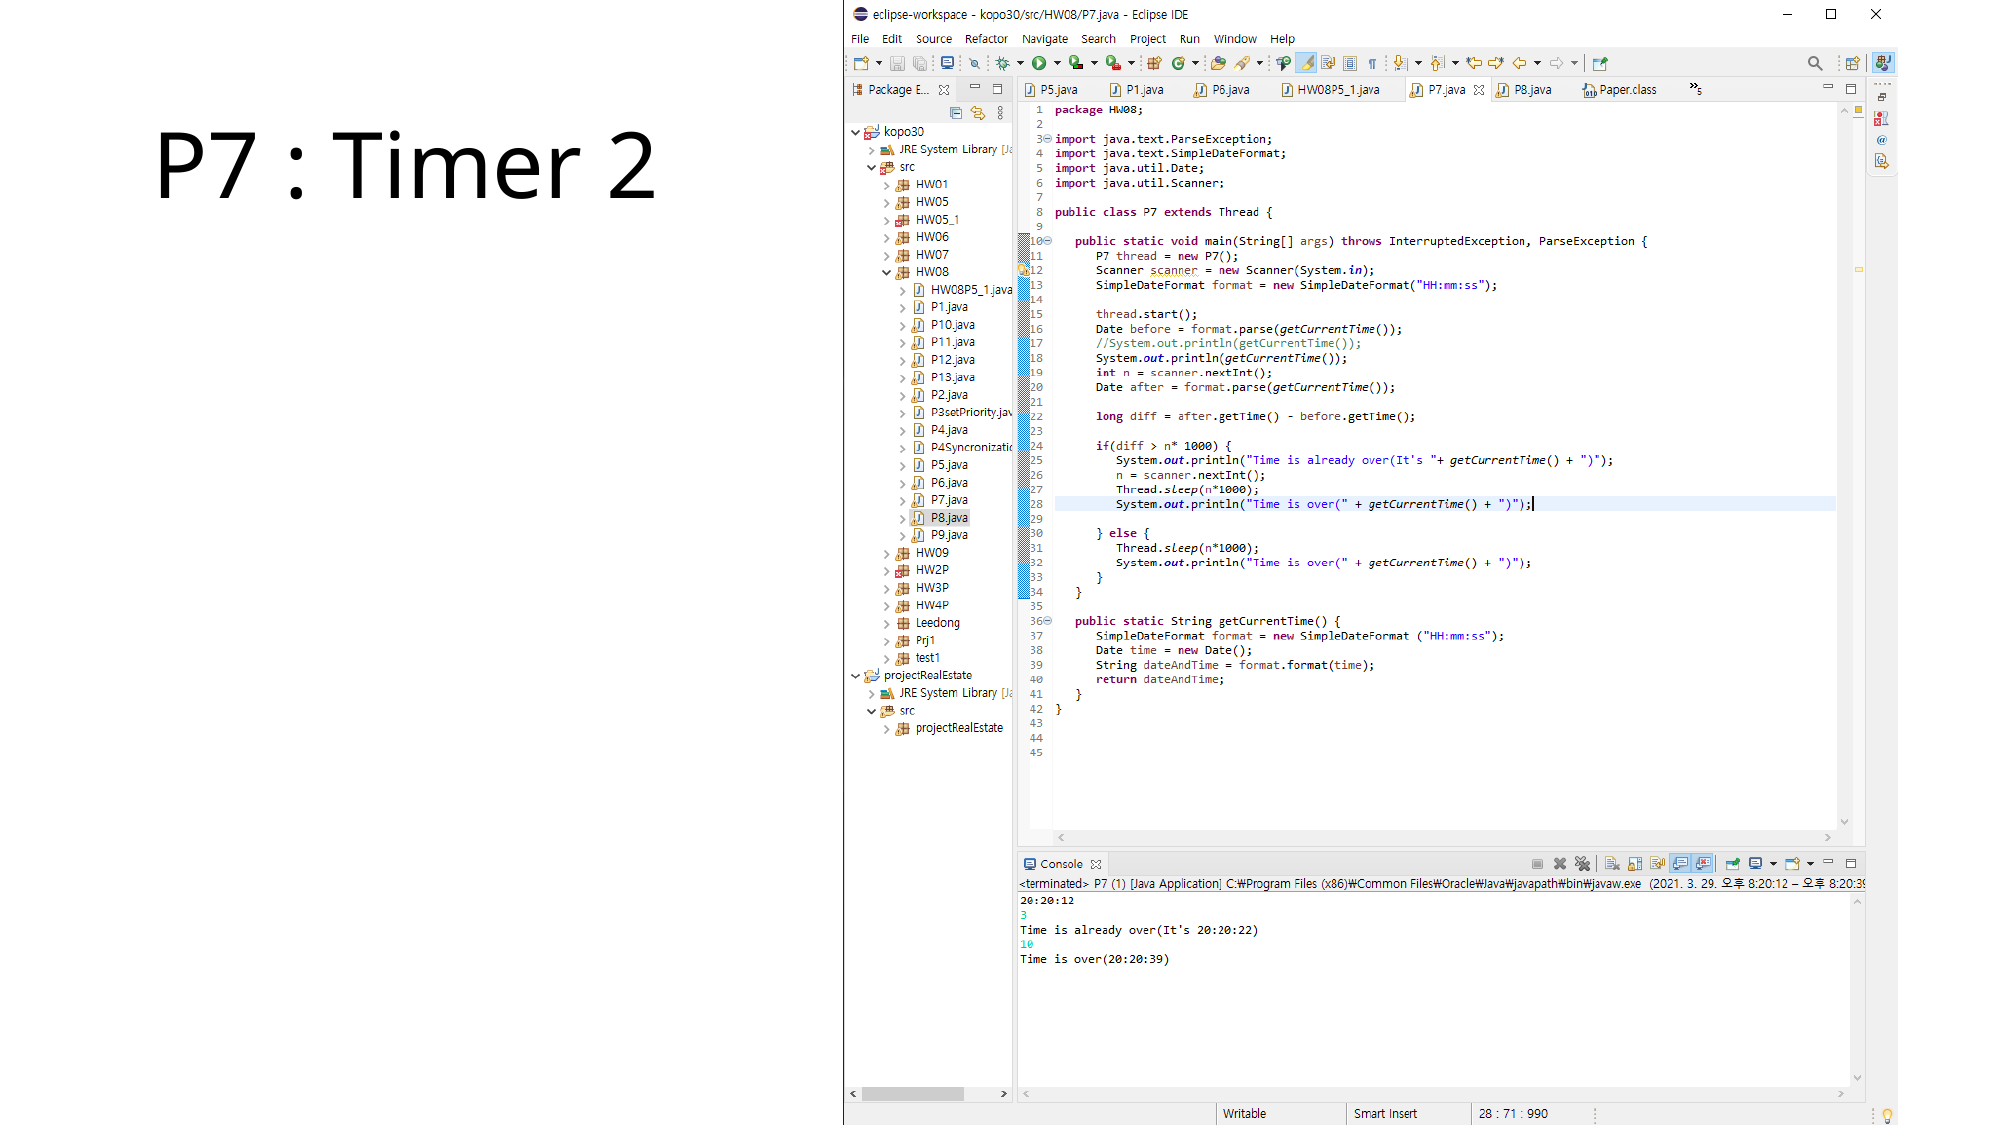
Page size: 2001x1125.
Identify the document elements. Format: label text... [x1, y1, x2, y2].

title P7 : Timer 2 [137, 59, 843, 278]
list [843, 0, 1899, 1125]
